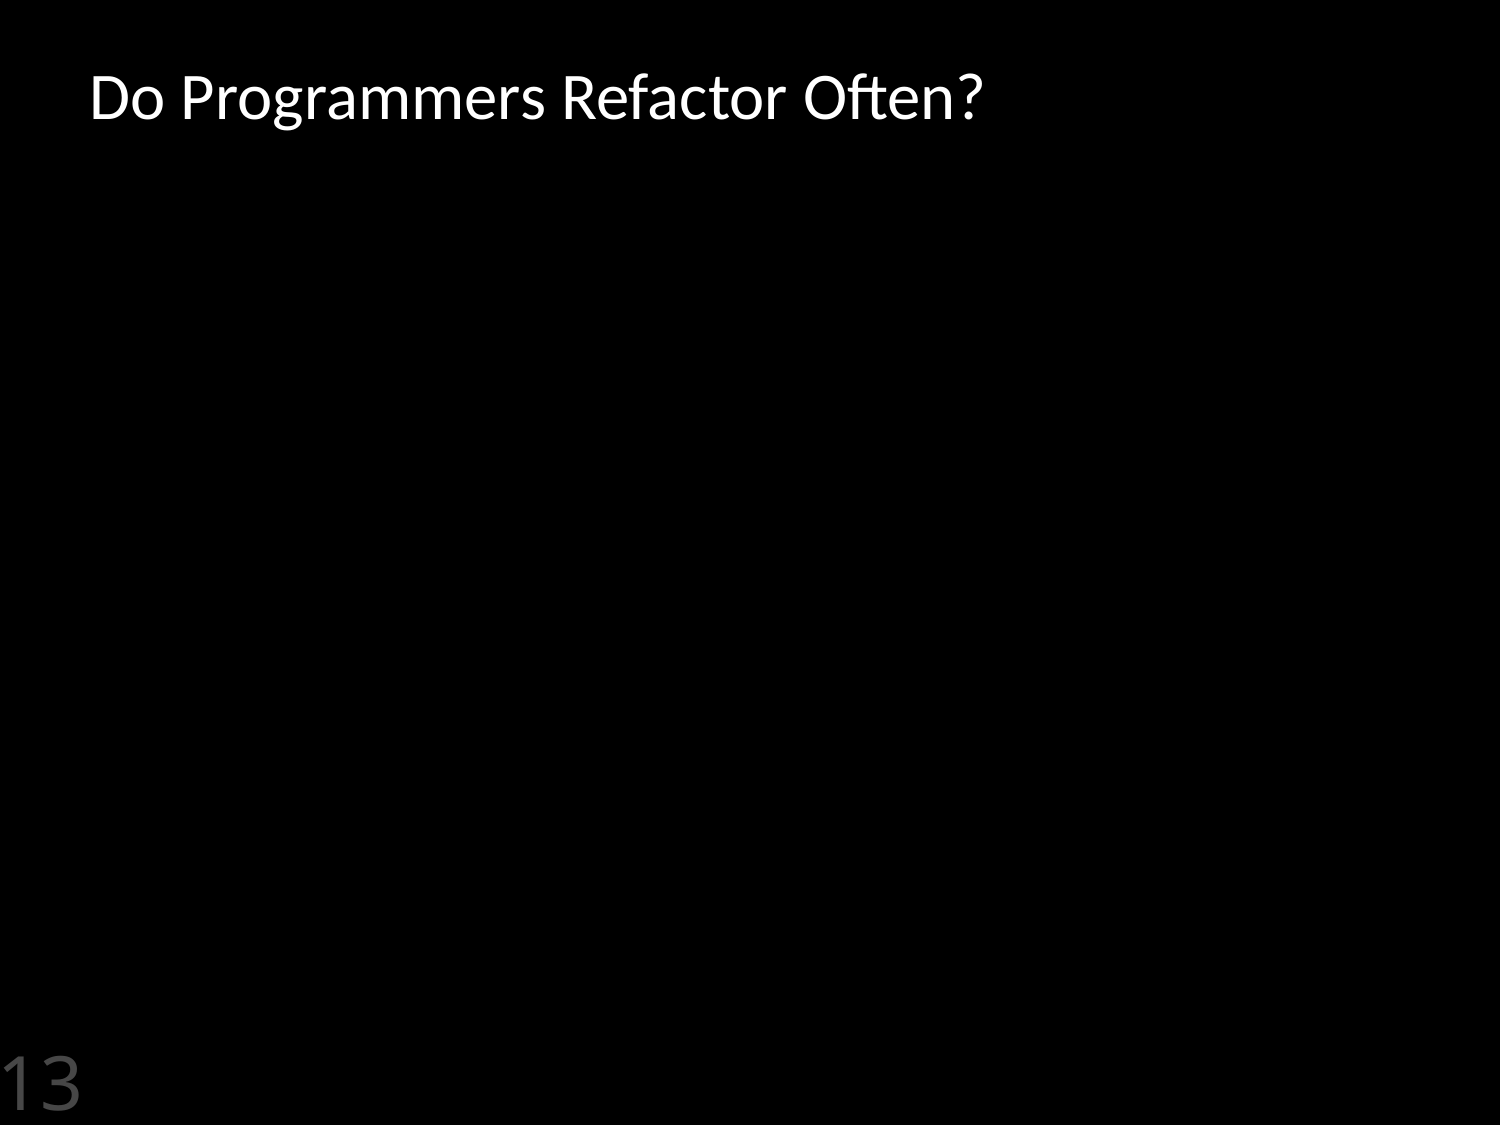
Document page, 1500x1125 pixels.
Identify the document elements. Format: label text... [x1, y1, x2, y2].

slide_number 13 [0, 1059, 348, 1125]
text_box Do Programmers Refactor Often? [75, 45, 1209, 138]
